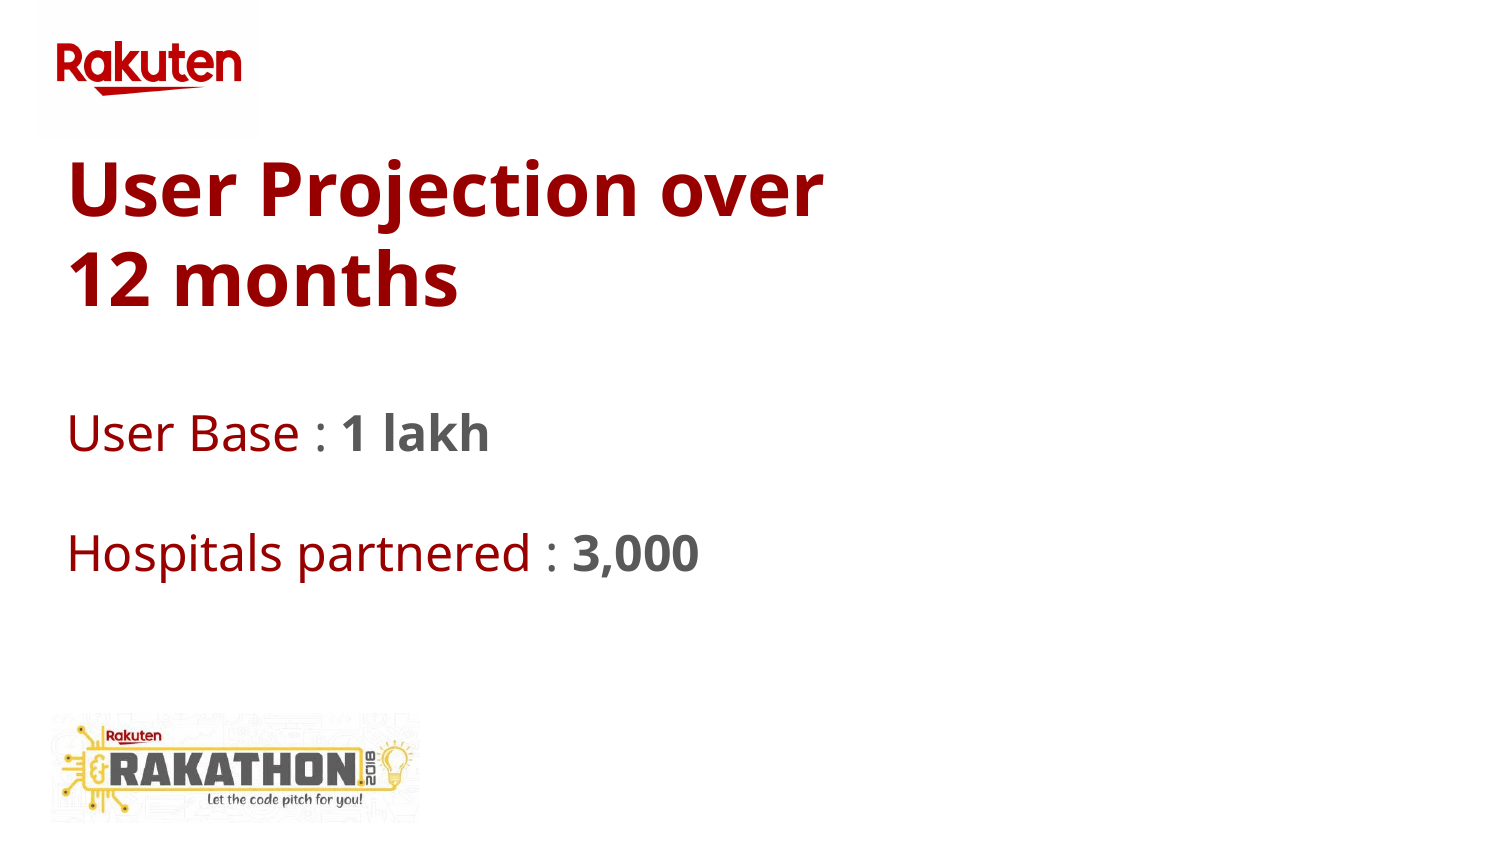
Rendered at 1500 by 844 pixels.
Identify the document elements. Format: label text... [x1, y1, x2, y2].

picture [50, 713, 420, 823]
title User Projection over 12 months [51, 0, 1449, 337]
subtitle User Base : 1 lakh Hospitals partnered : 3,000 [51, 386, 1449, 517]
picture [36, 0, 261, 139]
